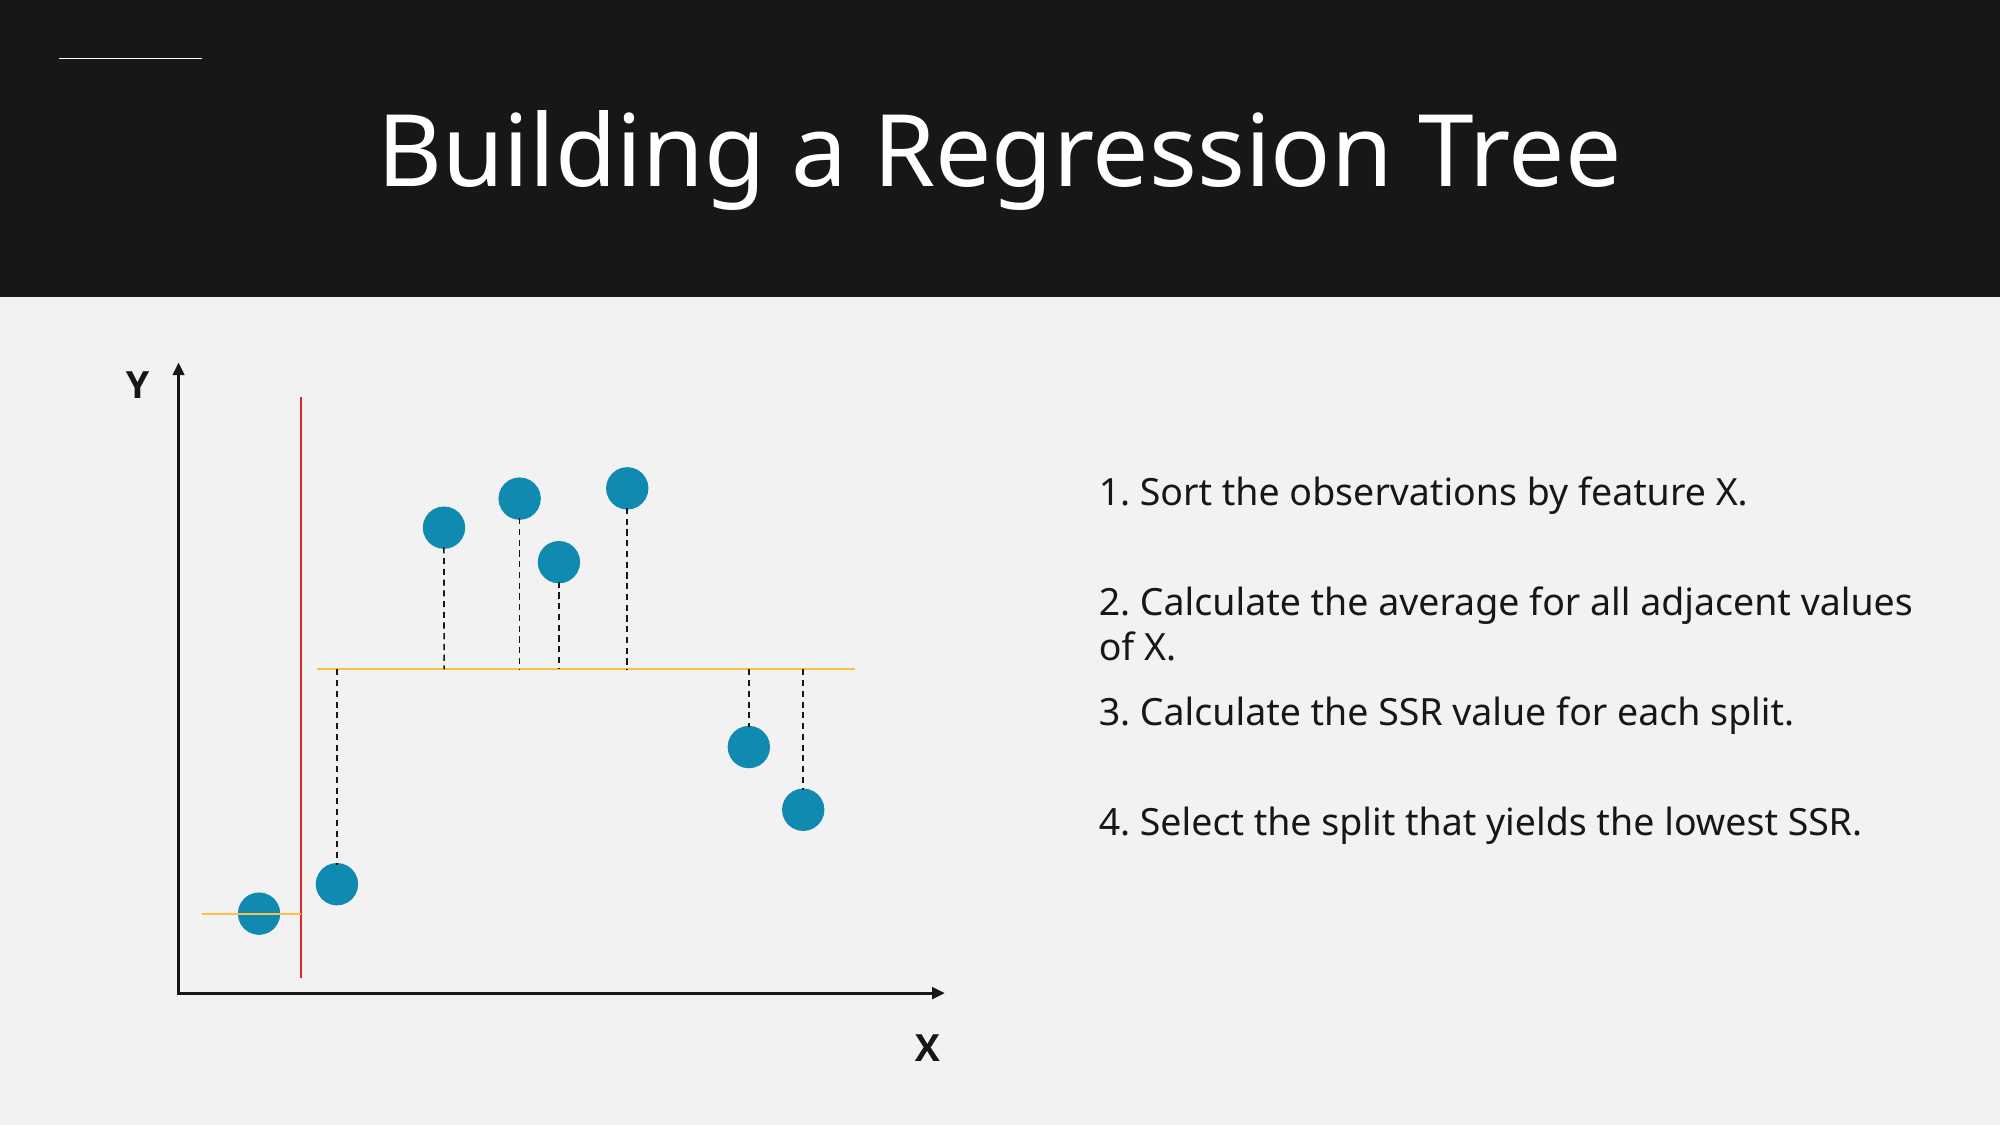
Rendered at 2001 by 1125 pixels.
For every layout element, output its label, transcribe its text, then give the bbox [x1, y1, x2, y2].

text_box [537, 540, 581, 584]
text_box 4. Select the split that yields the lowest SSR. [1083, 790, 1958, 851]
text_box [0, 0, 2000, 297]
text_box [237, 892, 281, 913]
text_box [782, 788, 825, 832]
text_box [606, 467, 649, 510]
text_box [315, 863, 359, 906]
text_box [498, 477, 541, 520]
text_box Building a Regression Tree [344, 79, 1655, 215]
text_box [238, 915, 281, 935]
text_box Y [111, 353, 200, 414]
text_box 1. Sort the observations by feature X. [1083, 460, 1958, 521]
text_box 3. Calculate the SSR value for each split. [1083, 680, 1958, 741]
text_box [727, 725, 771, 769]
text_box 2. Calculate the average for all adjacent values of X. [1083, 570, 1958, 676]
text_box [422, 506, 466, 549]
text_box X [900, 1016, 989, 1077]
